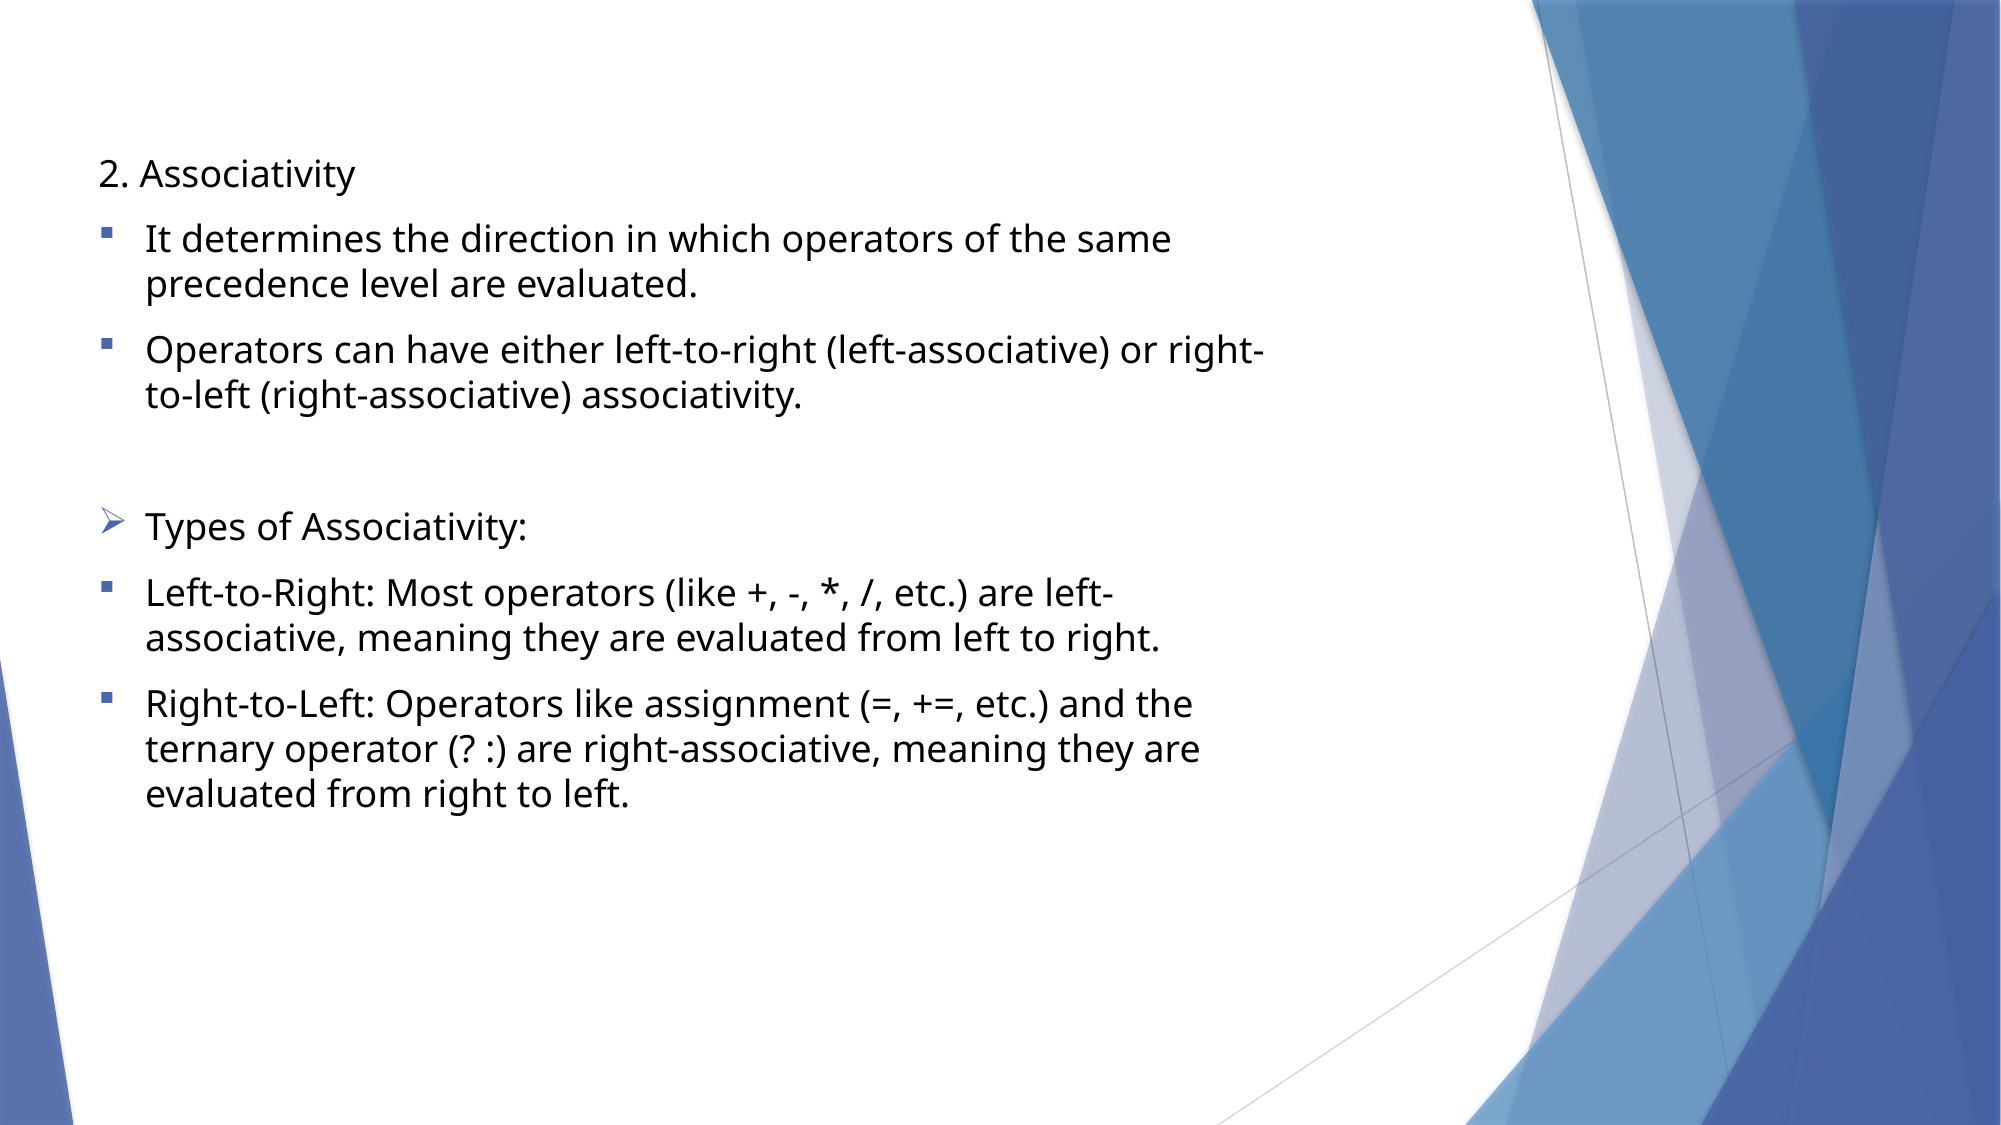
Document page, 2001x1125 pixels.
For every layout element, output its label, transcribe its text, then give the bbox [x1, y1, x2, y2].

text_box 2. Associativity It determines the direction in which operators of the same precedence level are evaluated. Operators can have either left-to-right (left-associative) or right-to-left (right-associative) associativity. Types of Associativity: Left-to-Right: Most operators (like +, -, *, /, etc.) are left-associative, meaning they are evaluated from left to right. Right-to-Left: Operators like assignment (=, +=, etc.) and the ternary operator (? :) are right-associative, meaning they are evaluated from right to left. [83, 76, 1290, 913]
